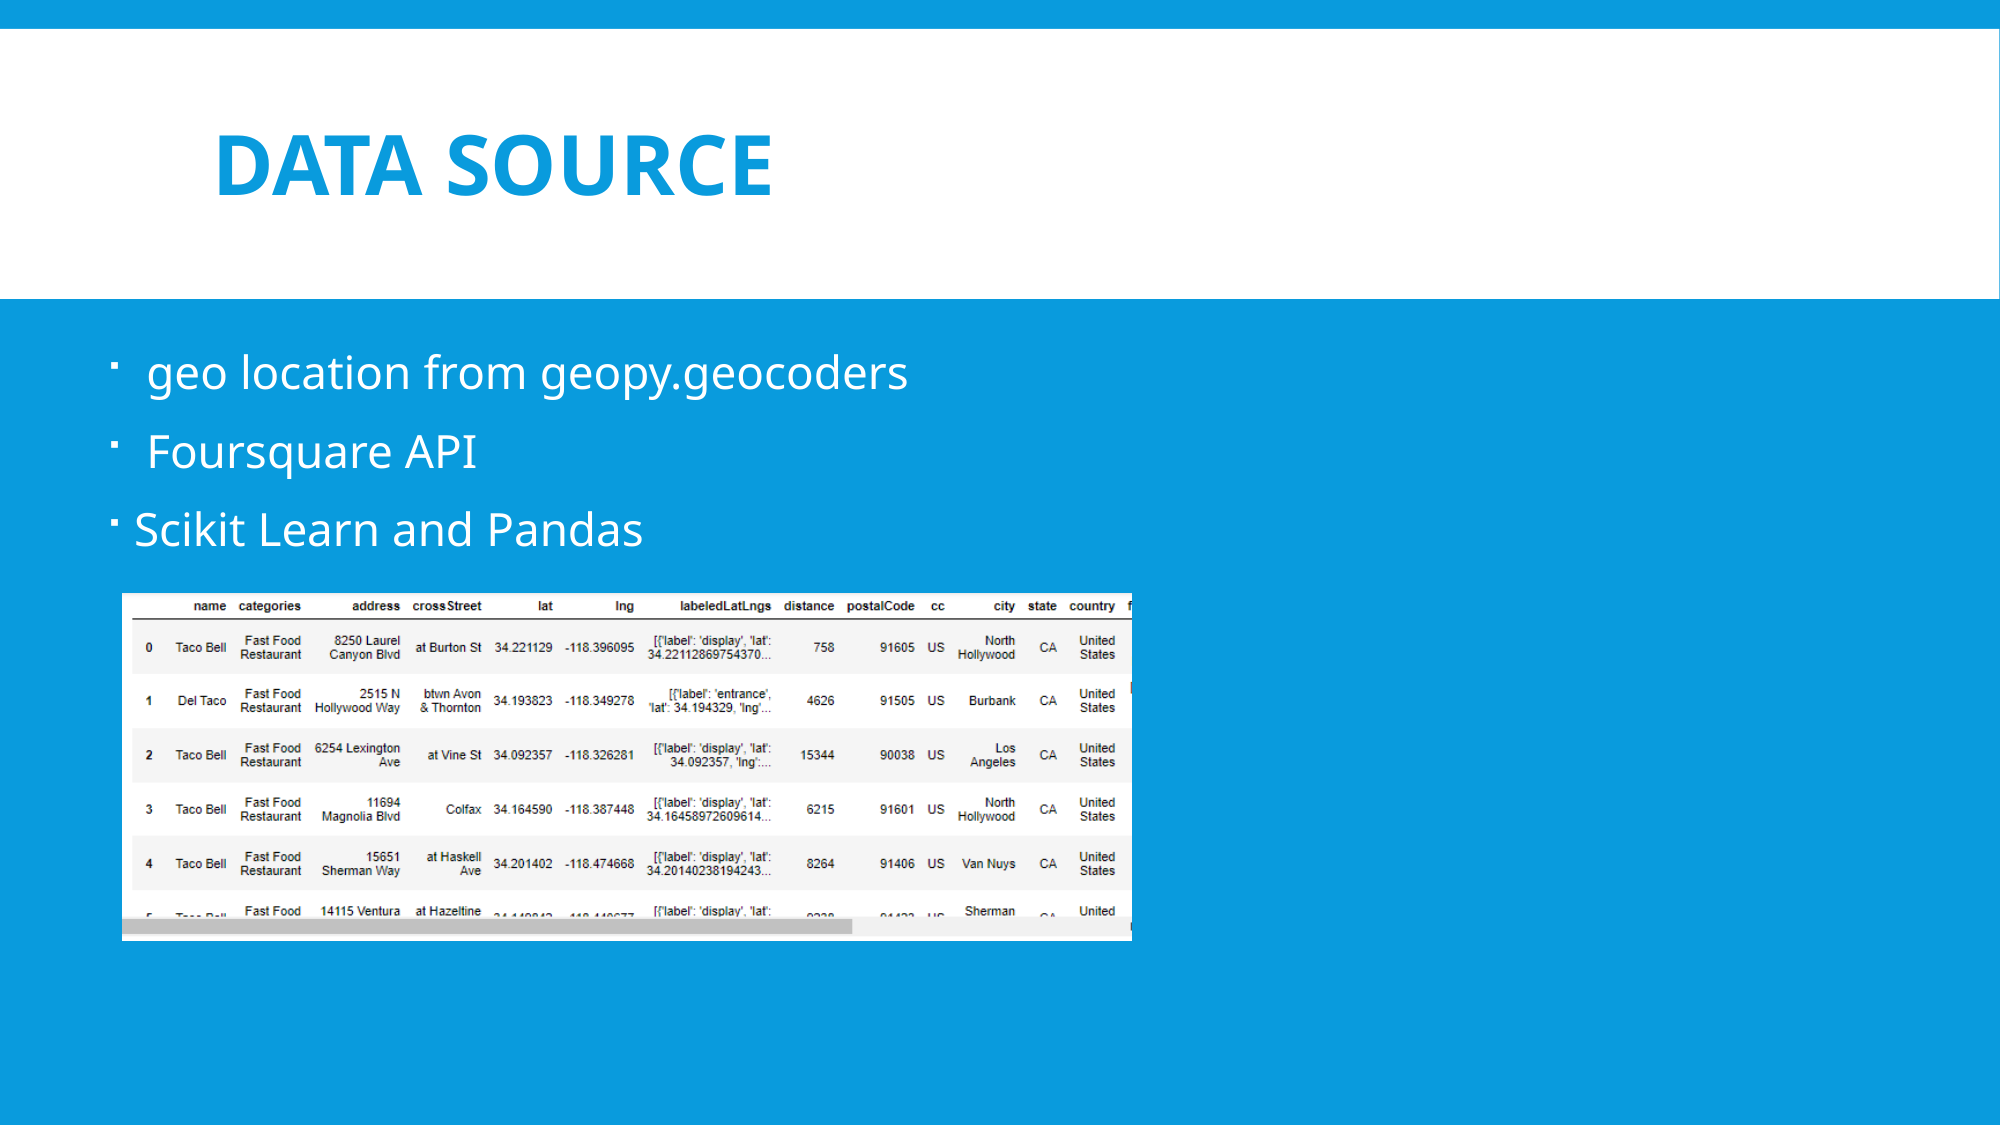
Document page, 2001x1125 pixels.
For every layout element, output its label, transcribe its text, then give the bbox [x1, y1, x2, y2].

list geo location from geopy.geocoders Foursquare API Scikit Learn and Pandas [89, 342, 1750, 594]
title Data Source [197, 46, 1803, 295]
picture [123, 594, 1131, 940]
